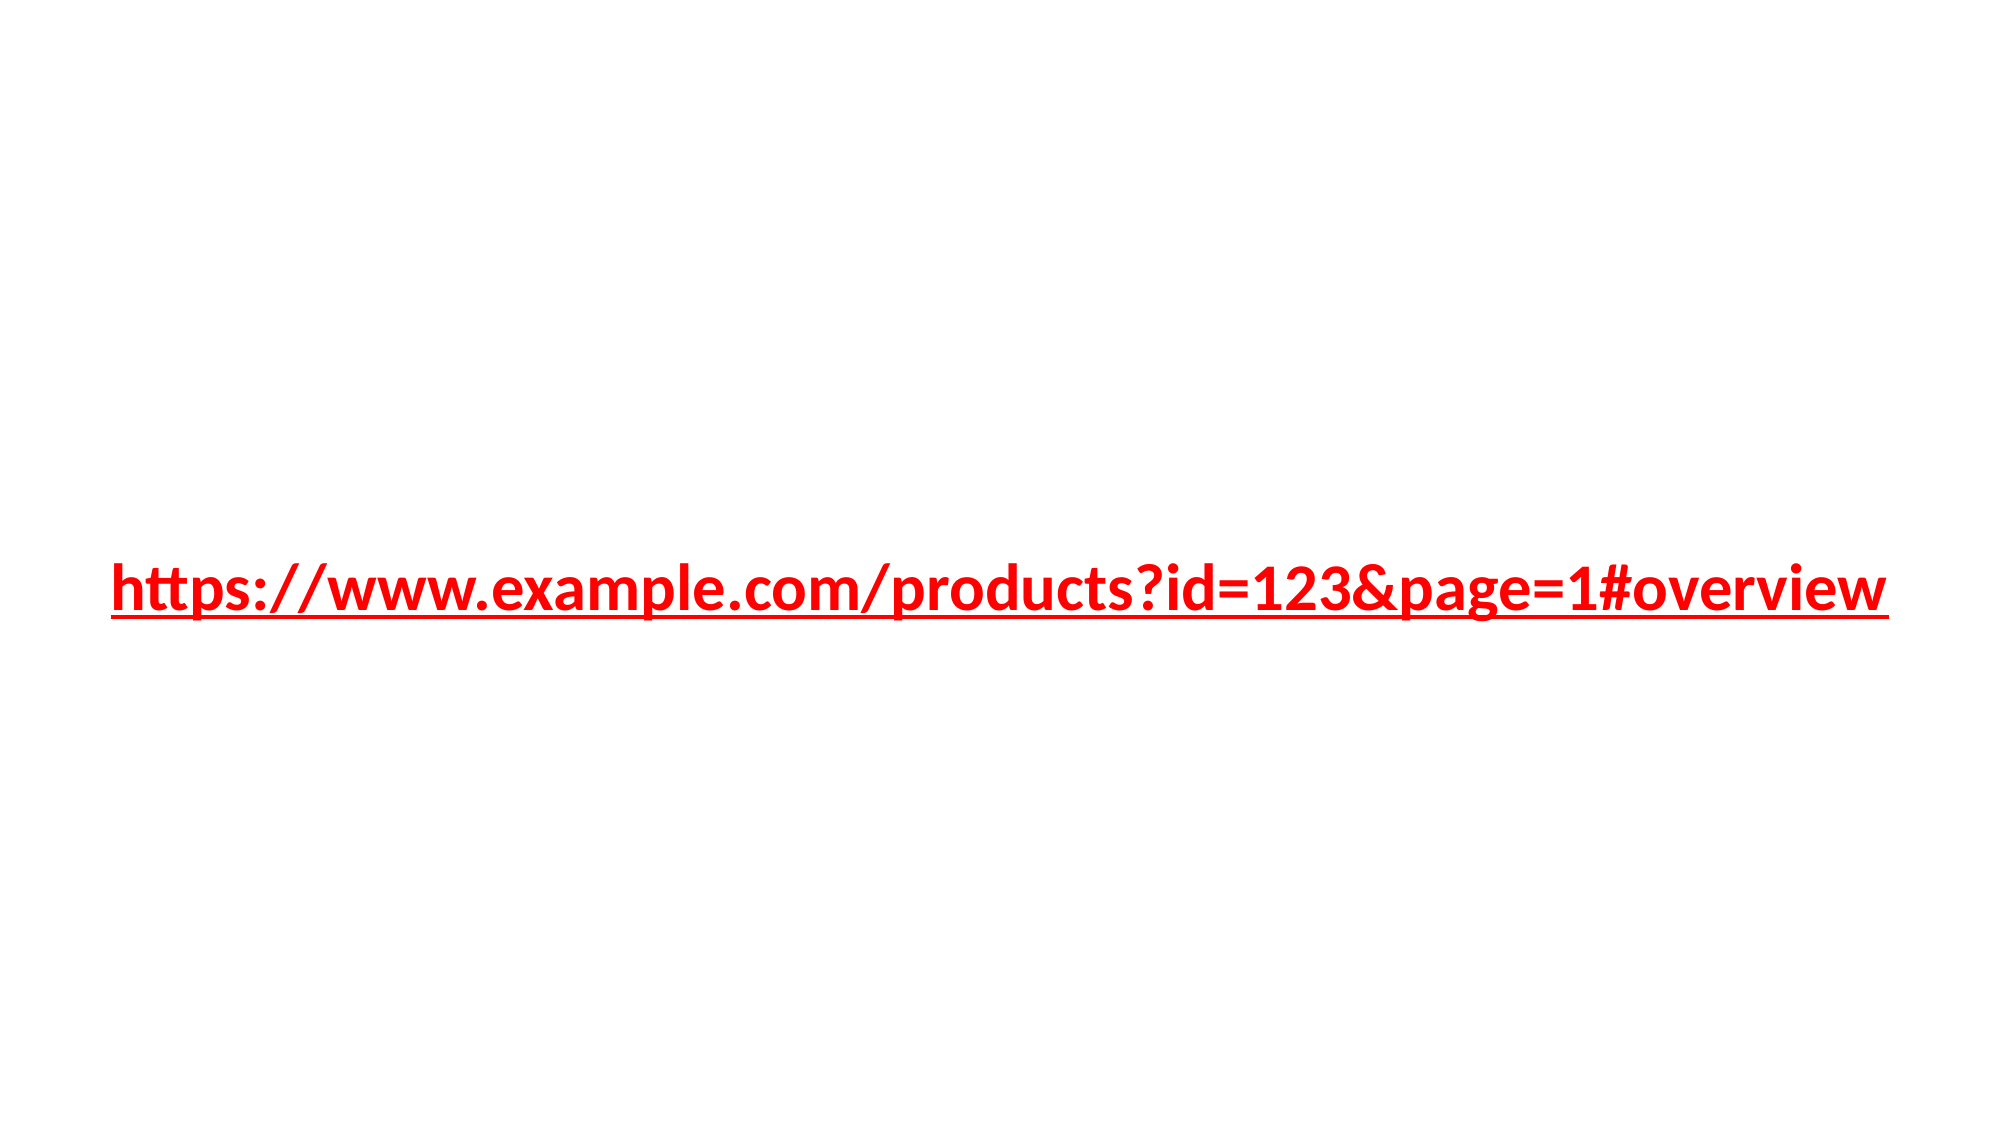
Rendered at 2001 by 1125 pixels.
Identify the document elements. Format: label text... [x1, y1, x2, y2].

list https://www.example.com/products?id=123&page=1#overview [50, 259, 1950, 973]
